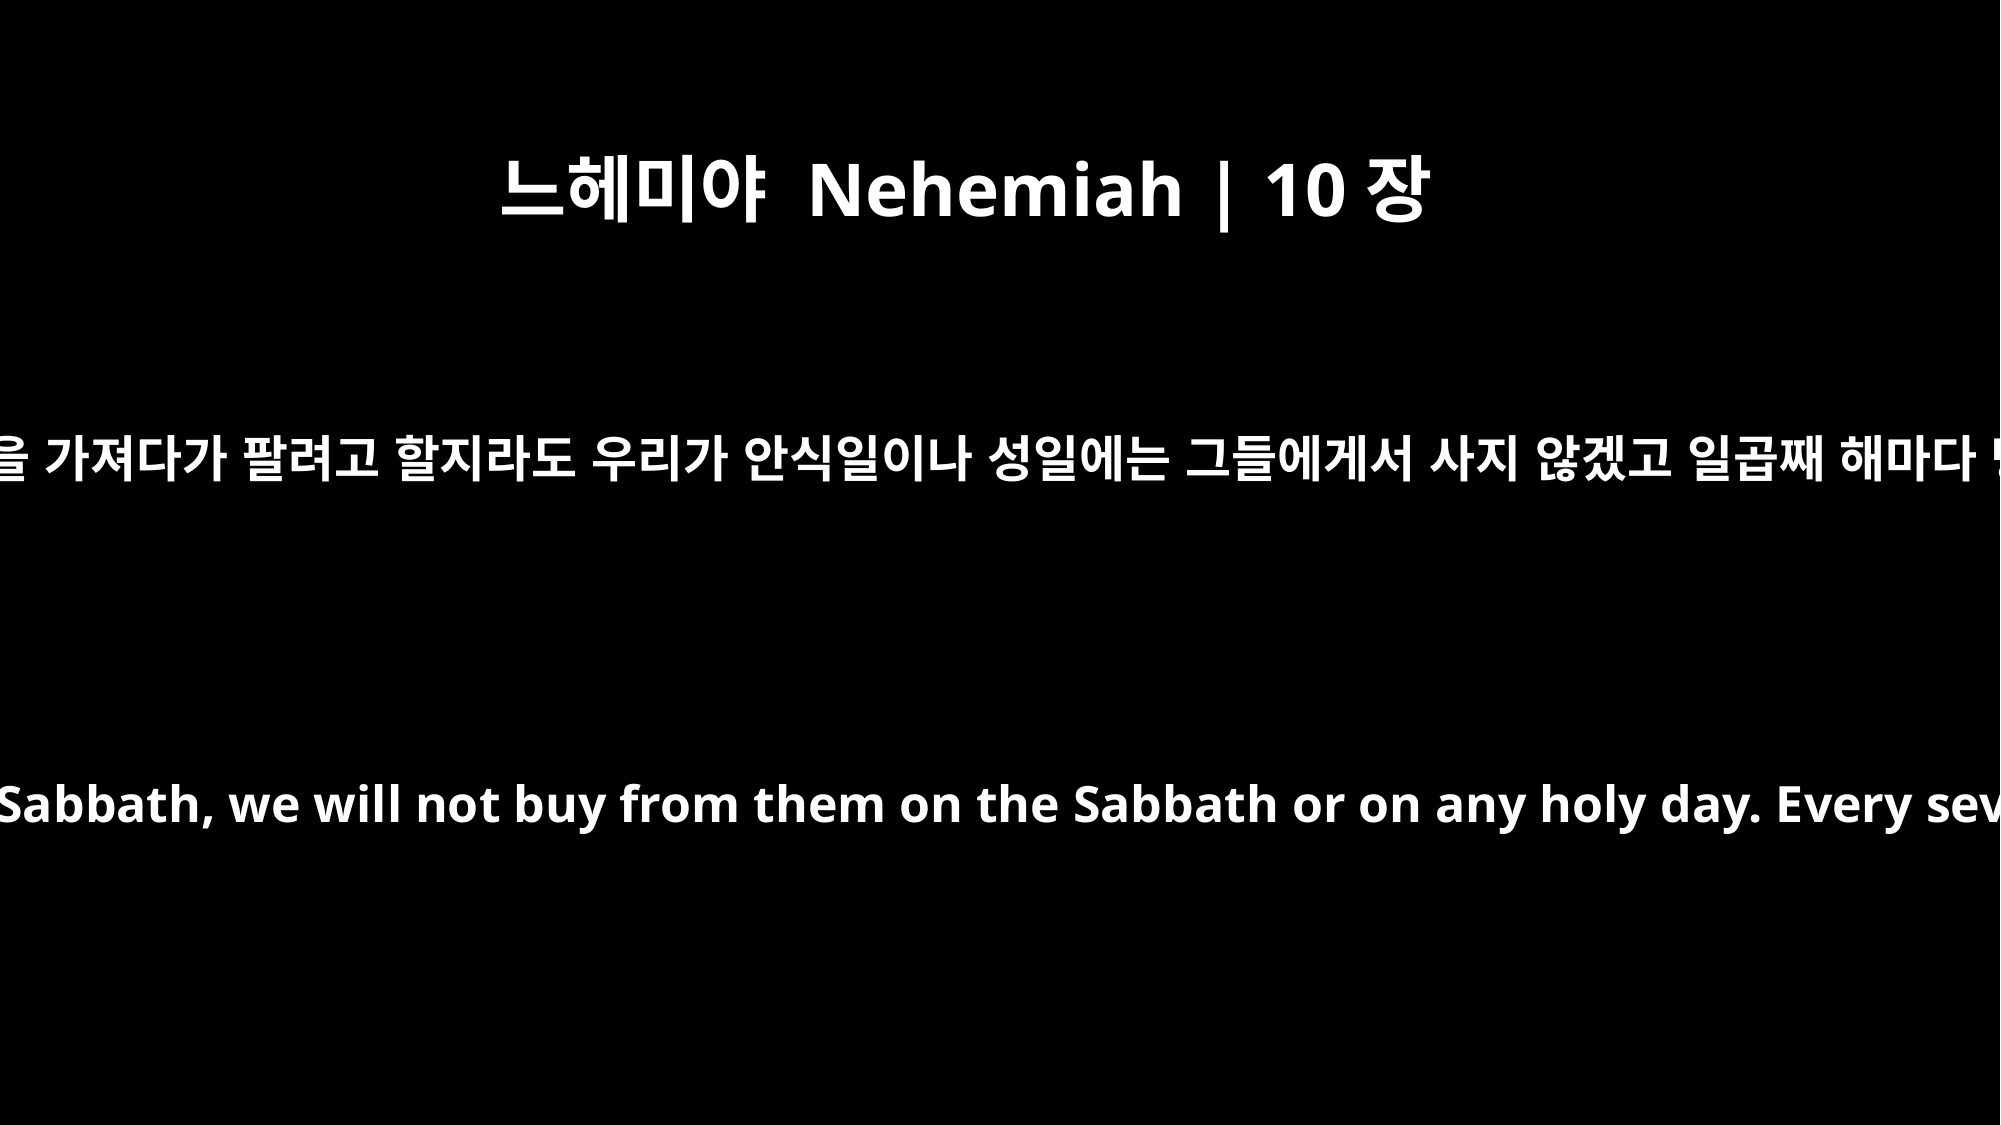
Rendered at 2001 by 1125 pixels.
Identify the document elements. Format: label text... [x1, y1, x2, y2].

text_box "When the neighboring peoples bring merchandise or grain to sell on the Sabbath, we will not buy from them on the Sabbath or on any holy day. Every seventh year we will forgo working the land and will cancel all debts. [0, 764, 2000, 840]
text_box 31 혹시 이 땅 백성이 안식일에 물품이나 온갖 곡물을 가져다가 팔려고 할지라도 우리가 안식일이나 성일에는 그들에게서 사지 않겠고 일곱째 해마다 땅을 쉬게 하고 모든 빚을 탕감하리라 하였고 [0, 359, 2000, 495]
text_box 느헤미야 Nehemiah | 10장 [484, 136, 1448, 239]
